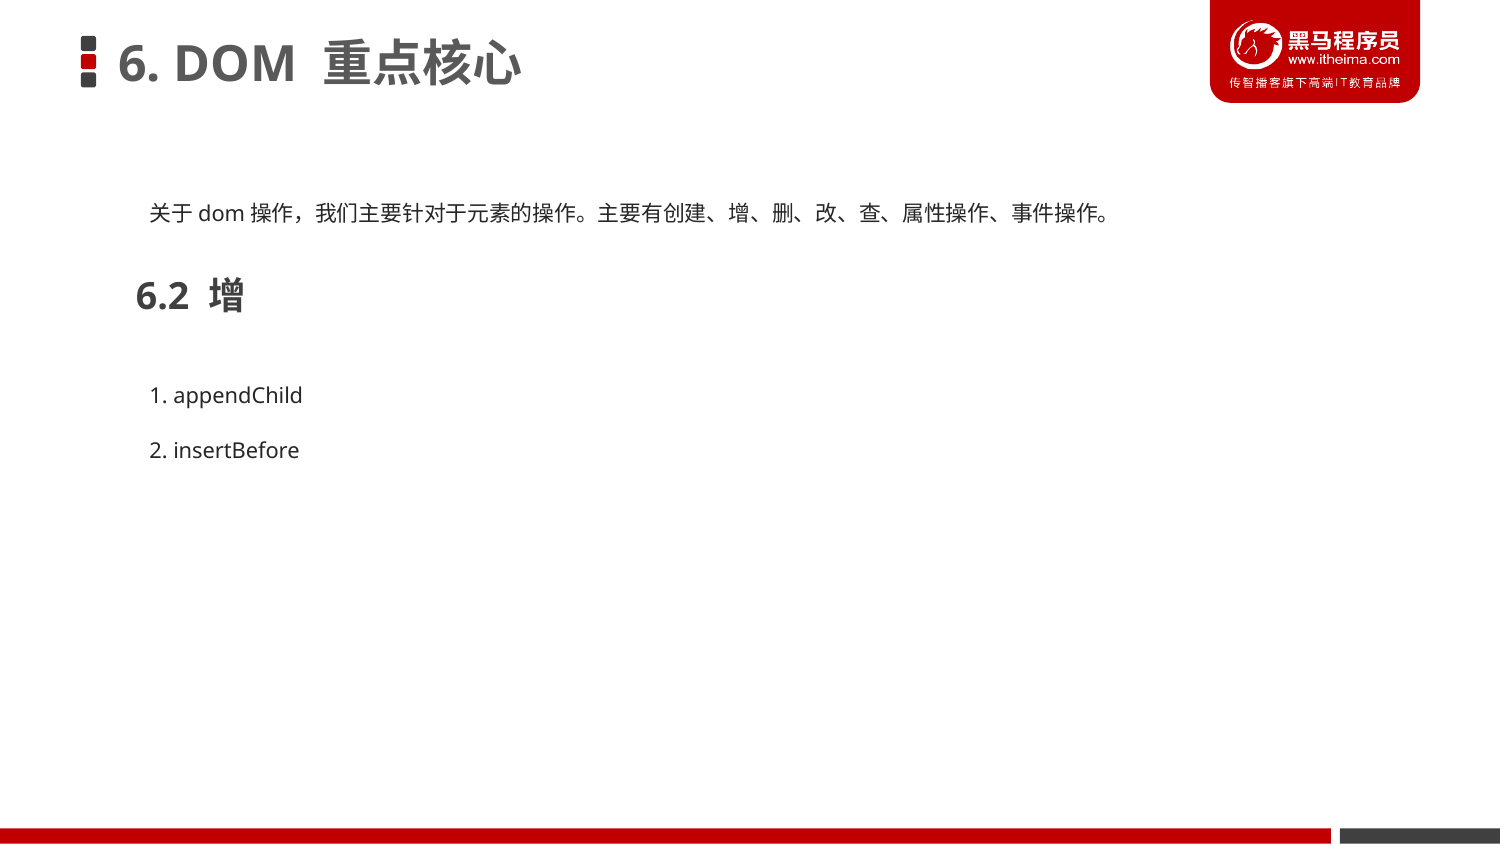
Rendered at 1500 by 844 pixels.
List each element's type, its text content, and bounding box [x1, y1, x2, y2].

picture [1211, 11, 1419, 97]
text_box 关于dom操作，我们主要针对于元素的操作。主要有创建、增、删、改、查、属性操作、事件操作。 [134, 179, 1199, 304]
text_box 1. appendChild 2. insertBefore [134, 361, 1248, 738]
list 6.2 增 [121, 270, 1191, 359]
text_box 6. DOM 重点核心 [103, 0, 1209, 130]
